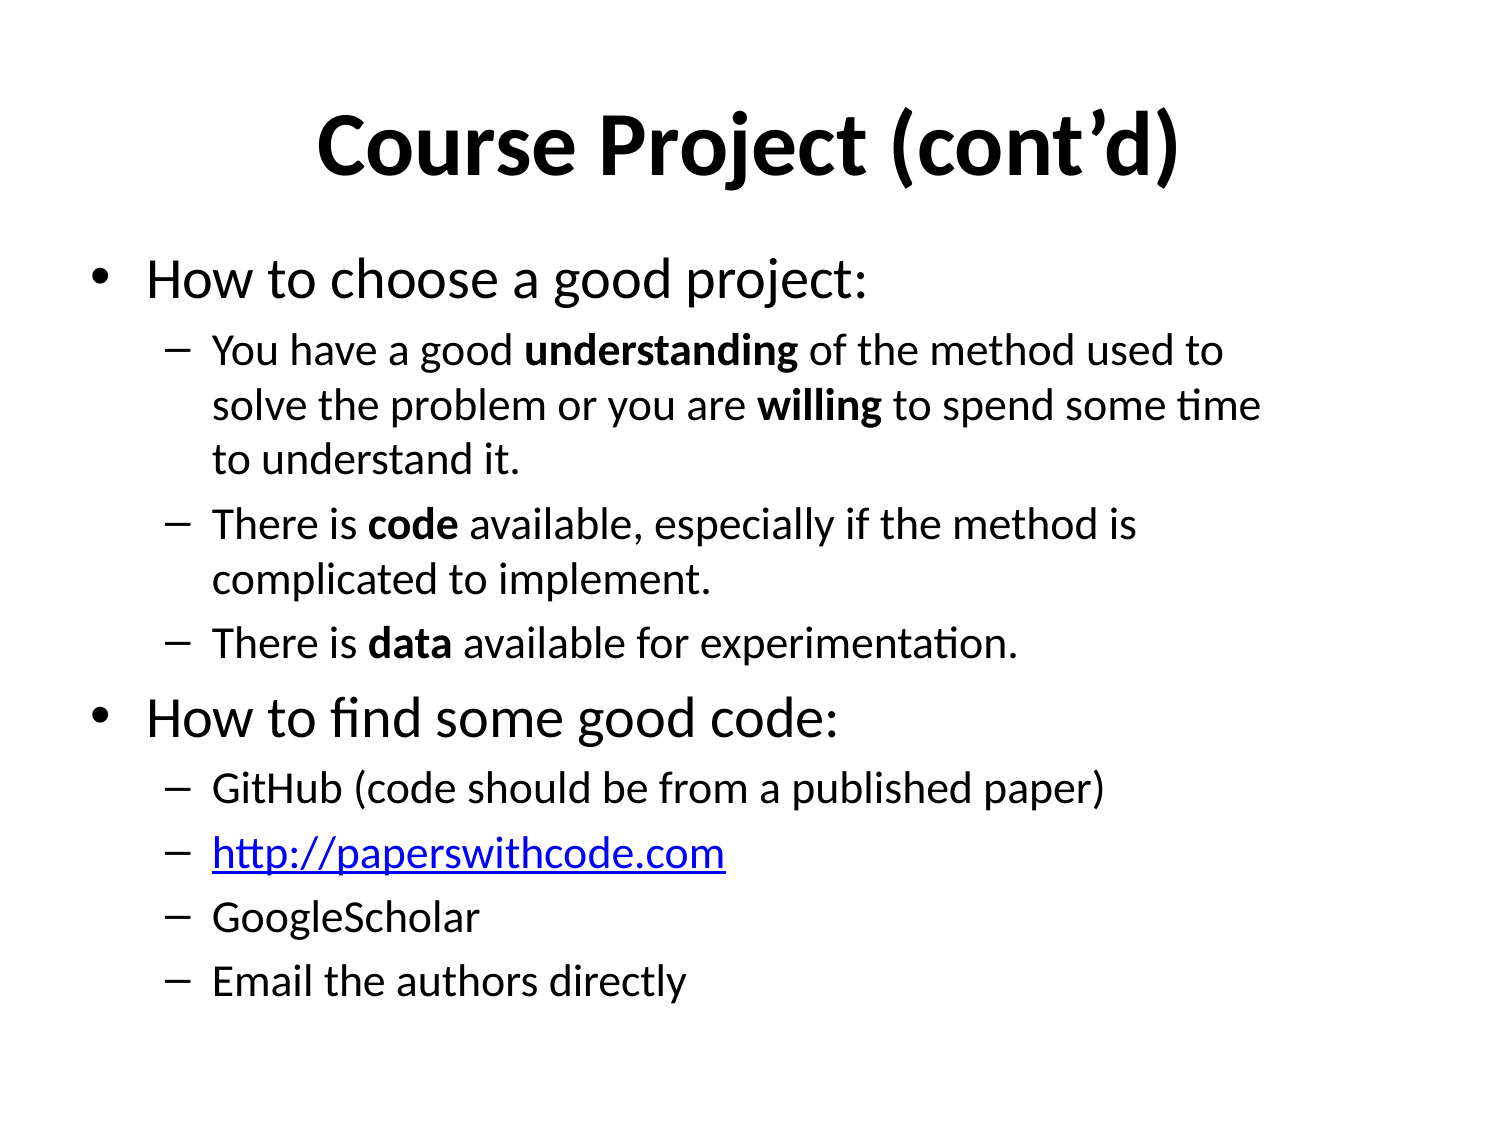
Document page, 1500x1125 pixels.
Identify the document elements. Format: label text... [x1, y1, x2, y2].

list How to choose a good project: You have a good understanding of the method used to solve the problem or you are willing to spend some time to understand it. There is code available, especially if the method is complicated to implement. There is data available for experimentation. How to find some good code: GitHub (code should be from a published paper) http://paperswithcode.com GoogleScholar Email the authors directly [75, 232, 1325, 975]
title Course Project (cont’d) [75, 45, 1425, 233]
